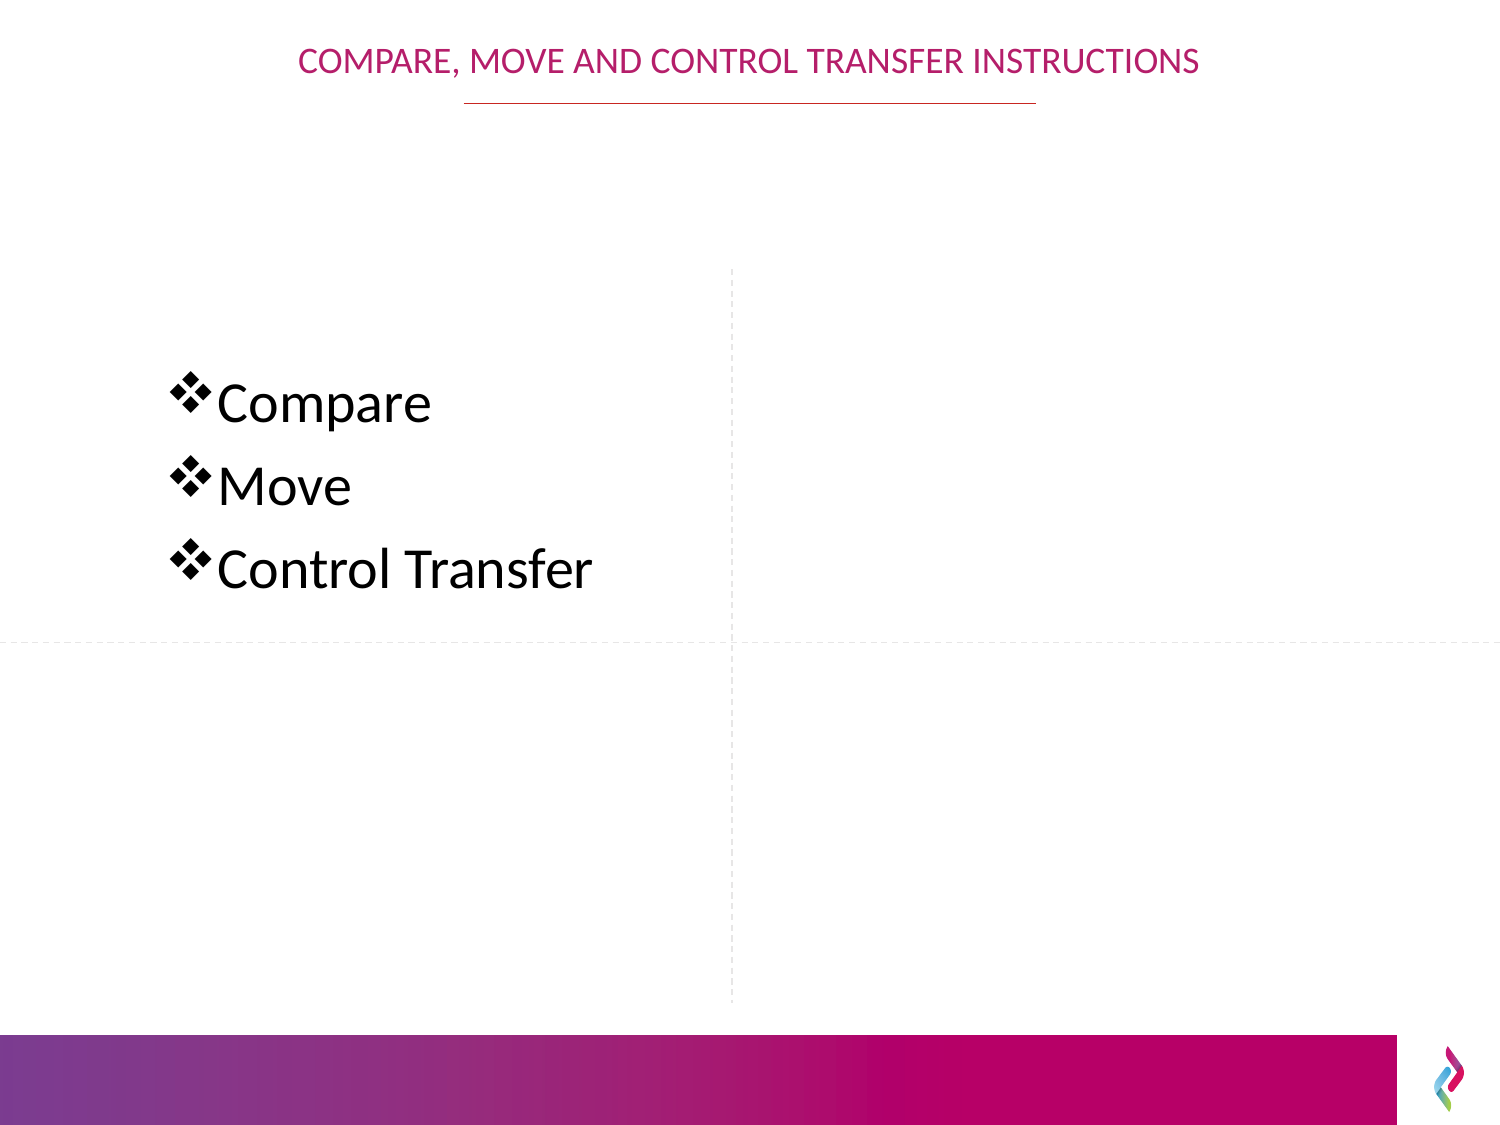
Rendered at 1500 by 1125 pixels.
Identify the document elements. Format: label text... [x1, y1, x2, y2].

picture [1431, 1042, 1467, 1115]
text_box [366, 508, 1133, 614]
text_box Compare Move Control Transfer [150, 191, 1300, 925]
list compare, move and control transfer instructions [75, 33, 1424, 92]
